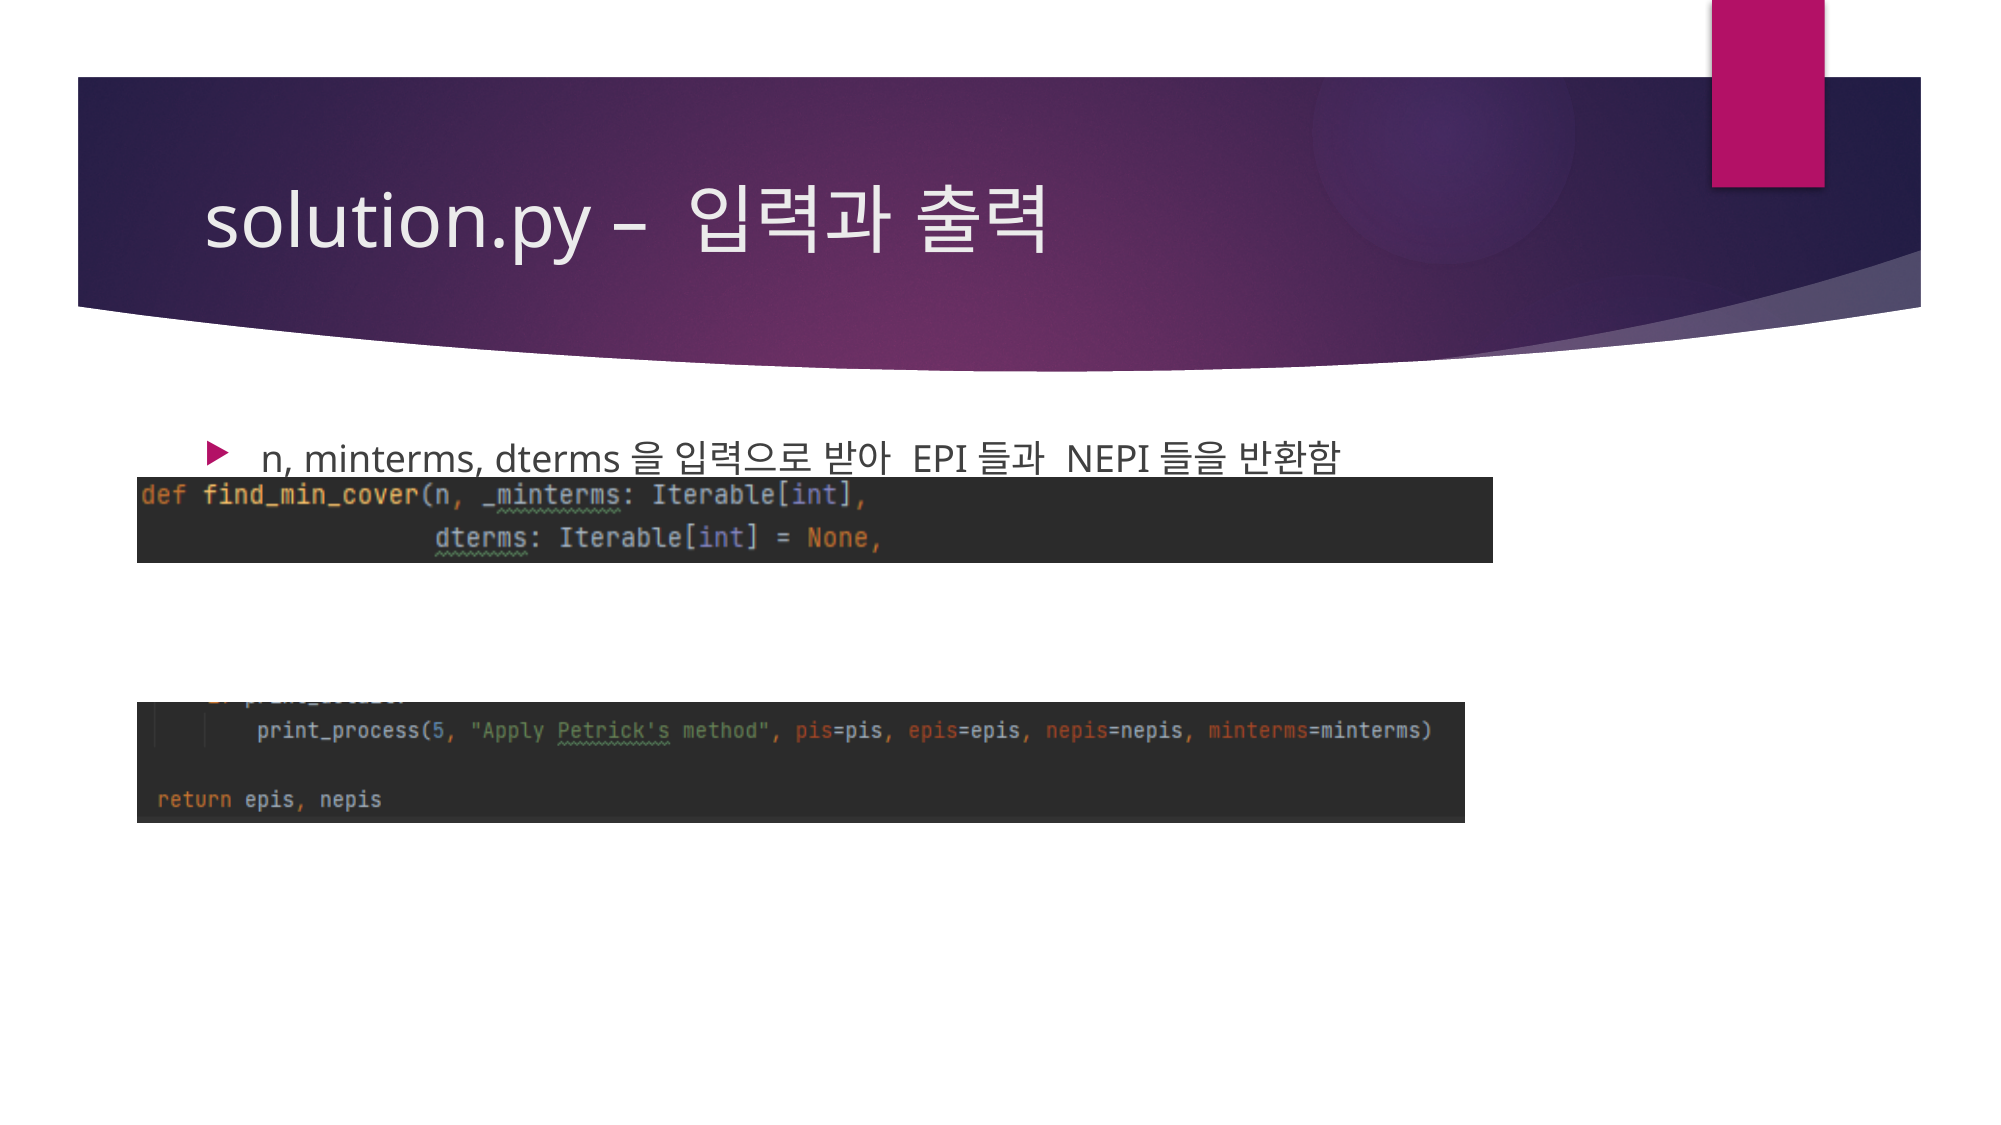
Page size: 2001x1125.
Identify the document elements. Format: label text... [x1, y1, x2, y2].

picture [137, 477, 1493, 563]
title solution.py – 입력과 출력 [189, 159, 1627, 276]
list n, minterms, dterms을 입력으로 받아 EPI들과 NEPI들을 반환함 [189, 427, 1638, 988]
picture [137, 702, 1465, 823]
